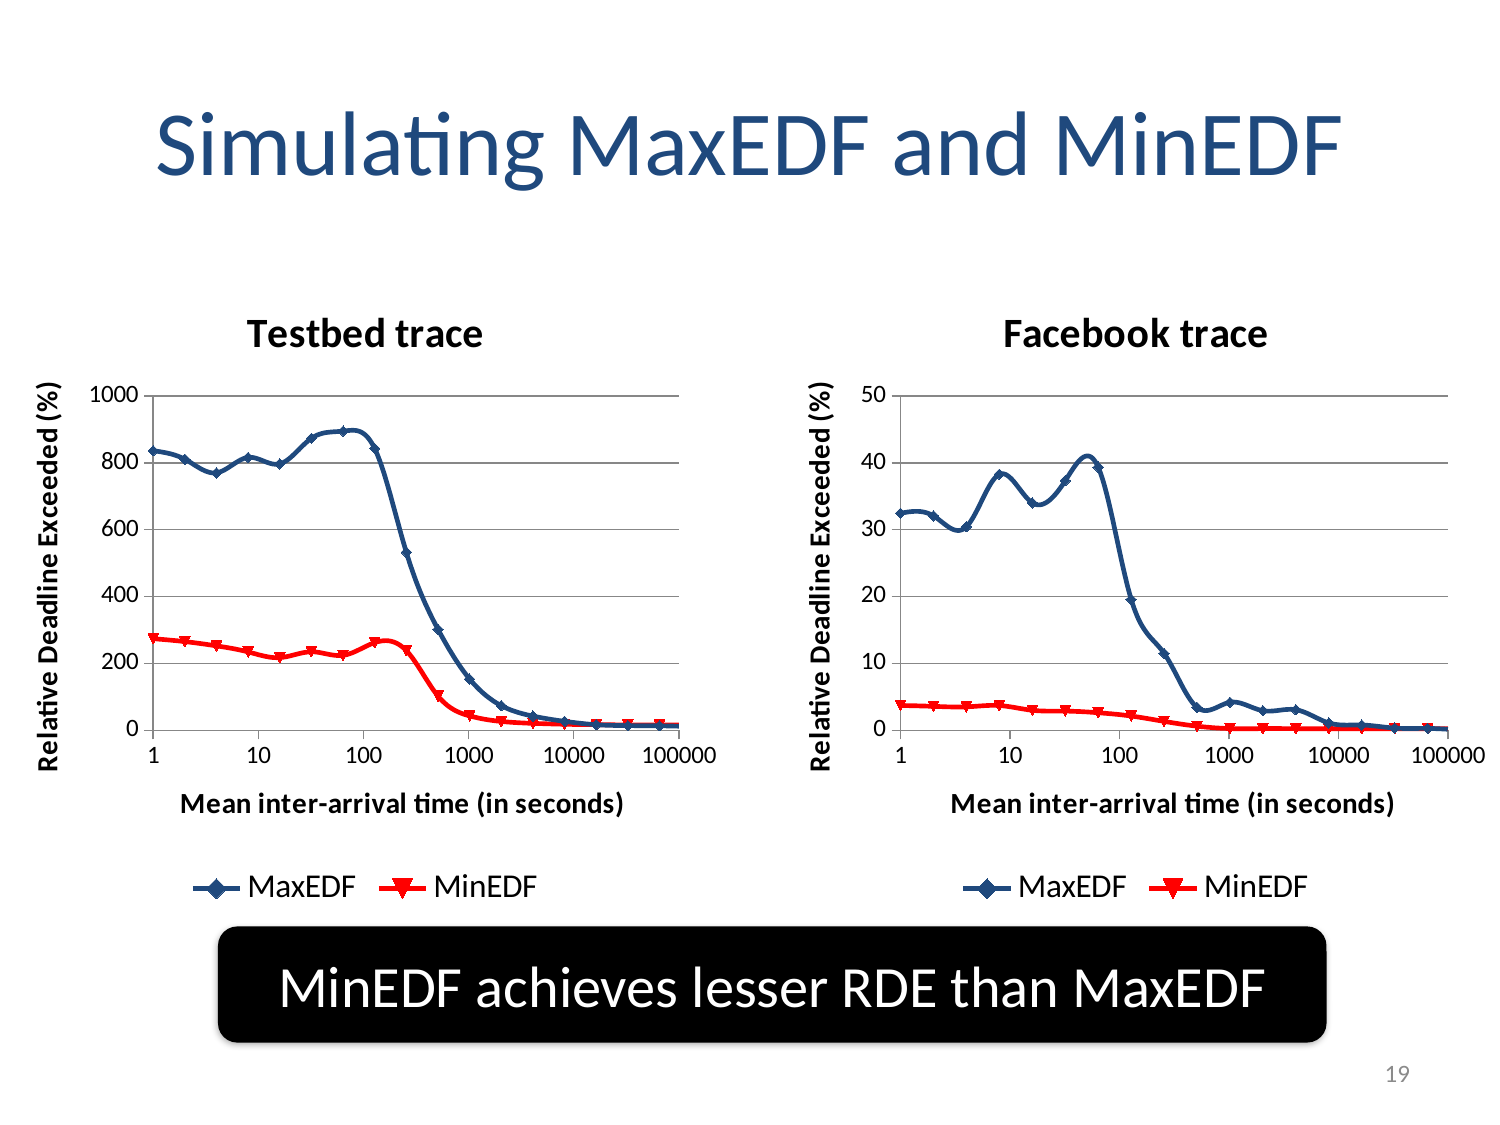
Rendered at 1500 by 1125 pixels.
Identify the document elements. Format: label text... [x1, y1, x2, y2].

text_box MinEDF achieves lesser RDE than MaxEDF [217, 925, 1328, 1044]
title Simulating MaxEDF and MinEDF [75, 45, 1425, 233]
slide_number 19 [1074, 1042, 1425, 1103]
chart [0, 282, 732, 913]
chart [772, 282, 1500, 913]
